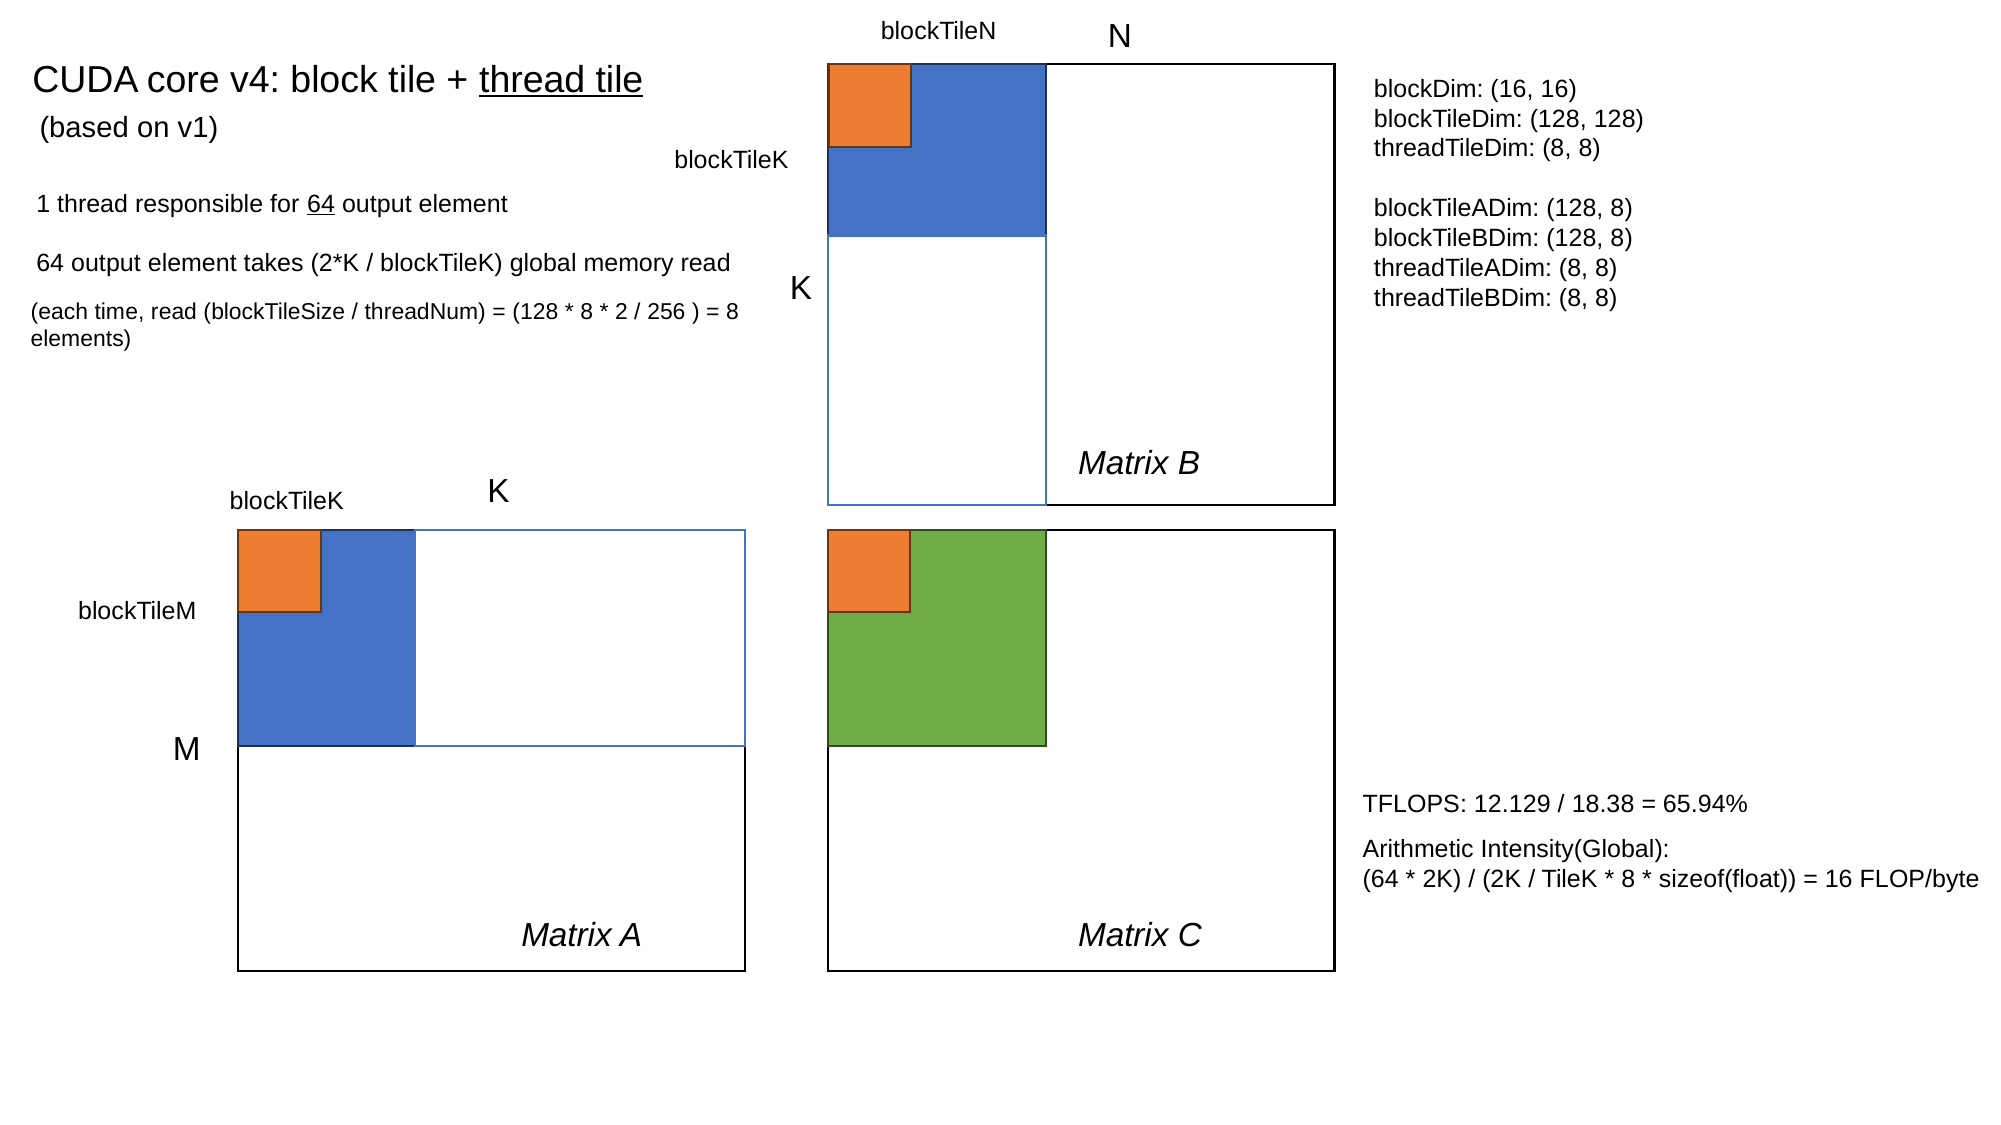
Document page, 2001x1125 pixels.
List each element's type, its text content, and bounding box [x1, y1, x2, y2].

text_box Matrix A [506, 905, 761, 961]
text_box blockDim: (16, 16) blockTileDim: (128, 128) threadTileDim: (8, 8) blockTileADim: (128, 8) blockTileBDim: (128, 8) threadTileADim: (8, 8) threadTileBDim: (8, 8) [1359, 64, 1920, 319]
text_box (each time, read (blockTileSize / threadNum) = (128 * 8 * 2 / 256 ) = 8 elements) [15, 288, 834, 359]
text_box 1 thread responsible for 64 output element [21, 179, 840, 225]
text_box (based on v1) [24, 100, 843, 151]
text_box [827, 63, 1047, 234]
text_box TFLOPS: 12.129 / 18.38 = 65.94% [1347, 780, 1908, 825]
text_box blockTileK [659, 148, 858, 181]
text_box [414, 529, 746, 747]
text_box Matrix C [1063, 905, 1318, 961]
text_box [827, 529, 1047, 747]
text_box [237, 529, 414, 747]
text_box [828, 63, 912, 148]
text_box blockTileK [214, 477, 431, 522]
text_box [237, 529, 322, 613]
text_box M [158, 719, 223, 775]
text_box K [775, 284, 824, 288]
text_box Arithmetic Intensity(Global): (64 * 2K) / (2K / TileK * 8 * sizeof(float)) = 16 FLOP/byte [1347, 825, 2000, 900]
text_box [237, 747, 746, 972]
text_box CUDA core v4: block tile + thread tile [17, 47, 675, 108]
text_box blockTileM [63, 587, 253, 632]
text_box [827, 529, 1336, 972]
text_box Matrix B [1063, 433, 1318, 489]
text_box [827, 234, 1047, 506]
text_box [1047, 63, 1336, 506]
text_box N [1093, 7, 1158, 62]
text_box [827, 529, 911, 613]
text_box blockTileN [866, 7, 1039, 53]
text_box 64 output element takes (2*K / blockTileK) global memory read [21, 238, 840, 284]
text_box K [472, 461, 521, 517]
